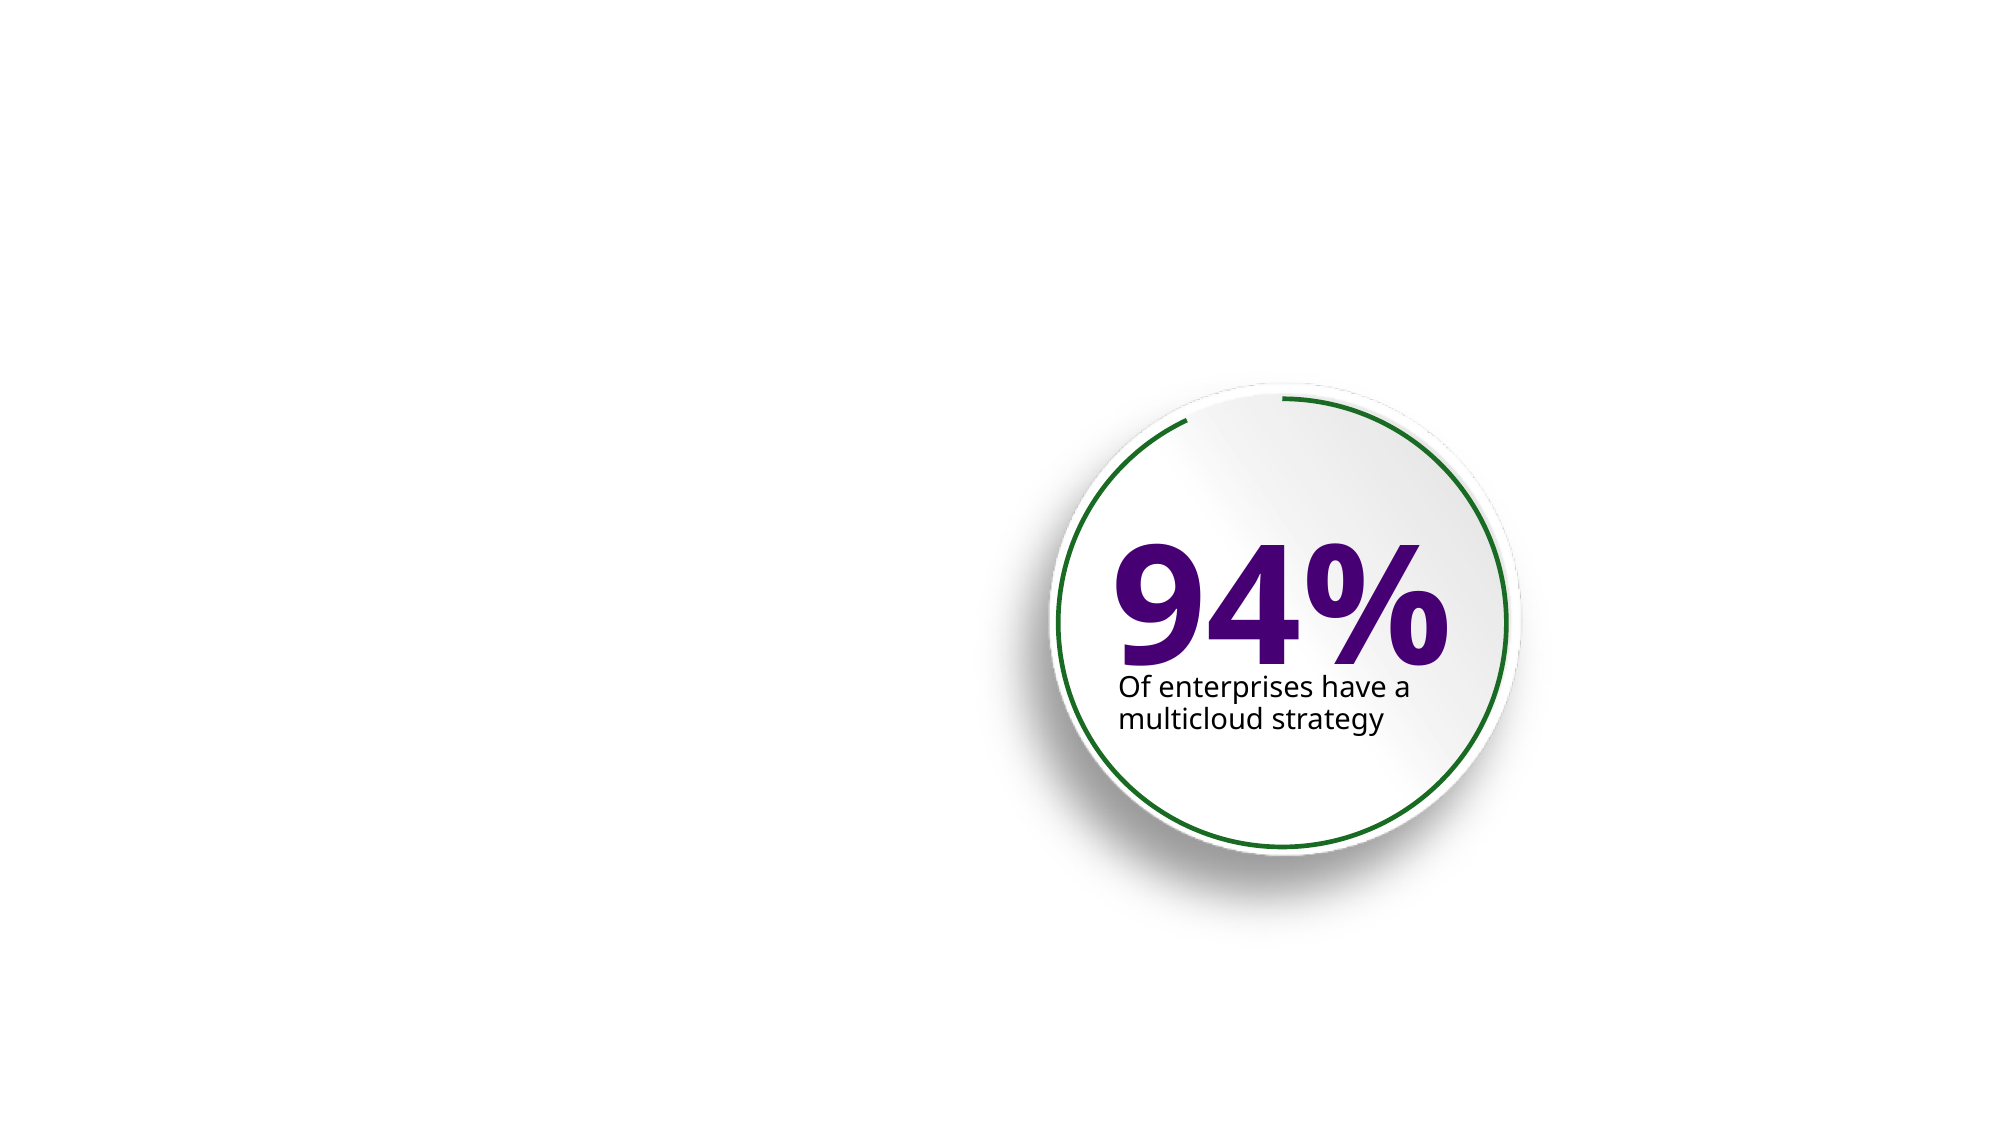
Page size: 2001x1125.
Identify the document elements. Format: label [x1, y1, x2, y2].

text_box [973, 370, 1552, 950]
